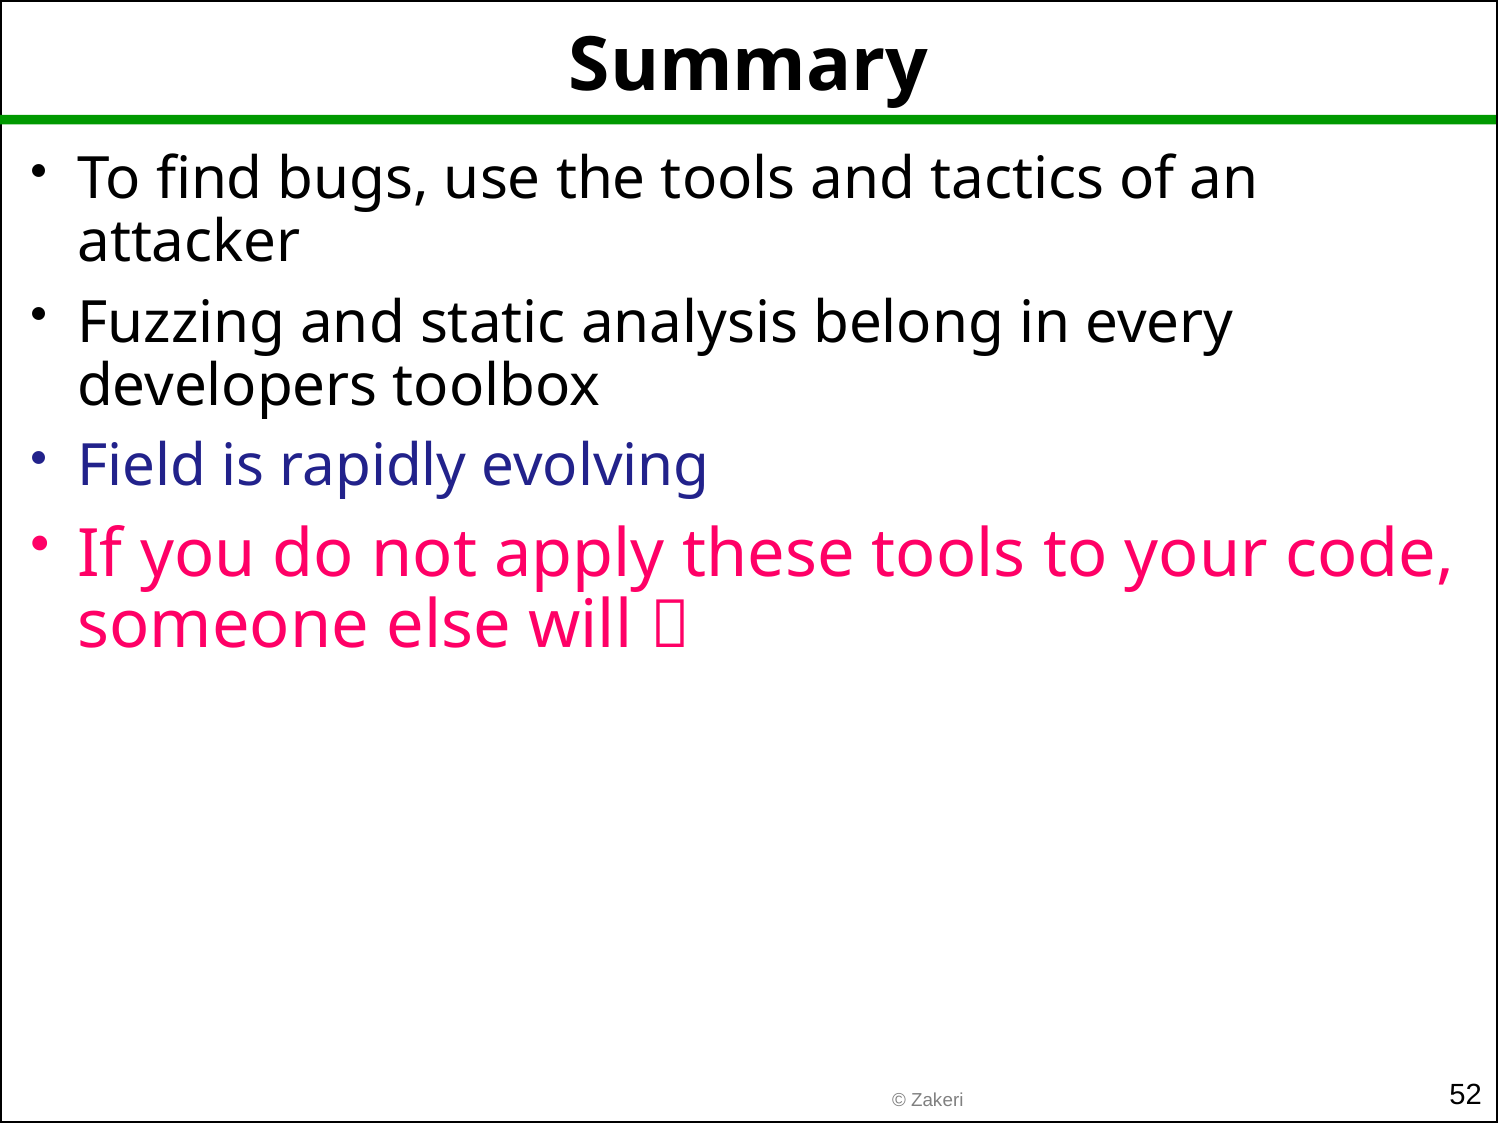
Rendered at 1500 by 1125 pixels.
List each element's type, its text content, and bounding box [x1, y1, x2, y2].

footer © Zakeri [690, 1078, 1166, 1118]
list To find bugs, use the tools and tactics of an attacker Fuzzing and static analysis belong in every developers toolbox Field is rapidly evolving If you do not apply these tools to your code, someone else will  [15, 141, 1485, 1074]
slide_number 52 [1184, 1077, 1498, 1118]
title Summary [14, 7, 1483, 125]
